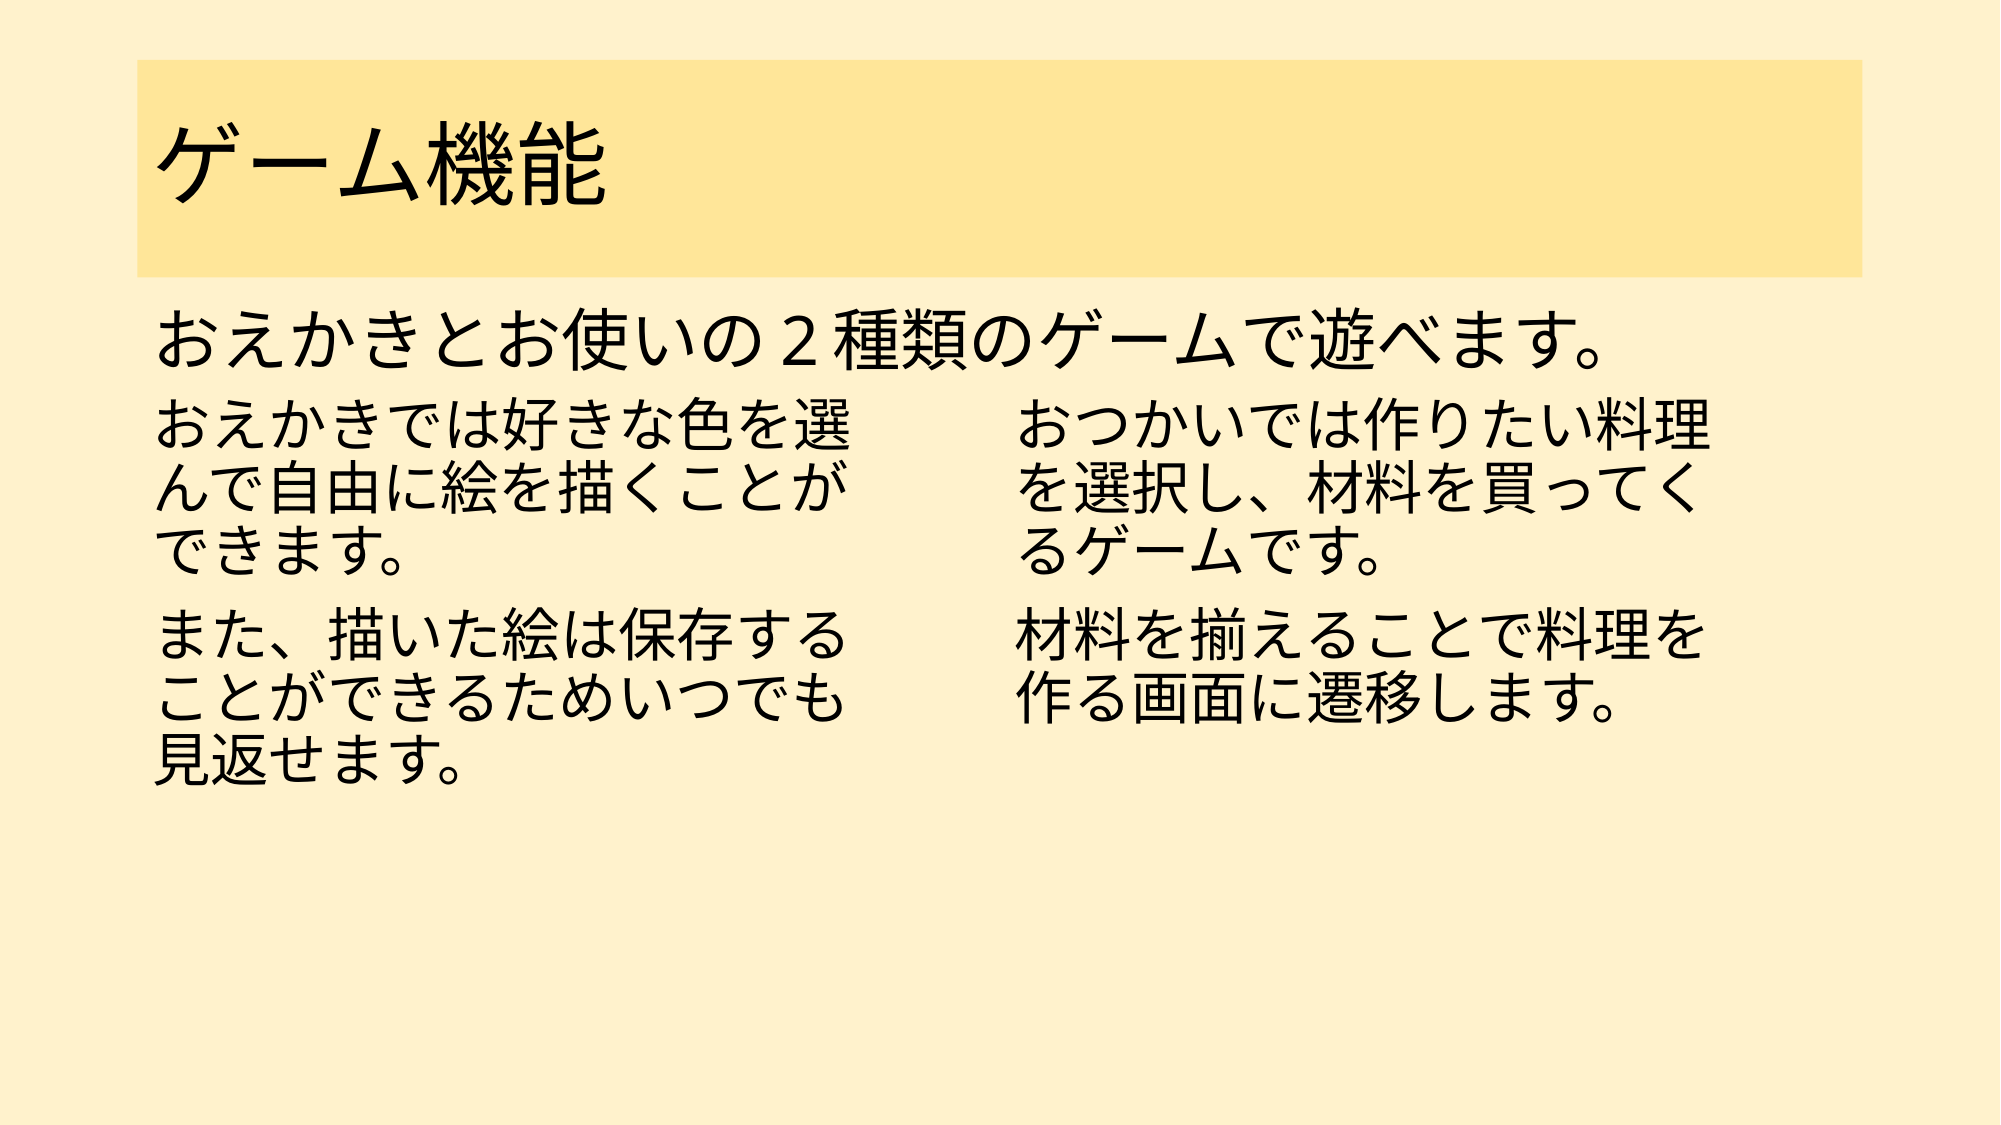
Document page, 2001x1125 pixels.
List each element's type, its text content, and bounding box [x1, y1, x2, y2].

text_box おえかきでは好きな色を選んで自由に絵を描くことができます。 また、描いた絵は保存することができるためいつでも見返せます。 [137, 389, 884, 1083]
title ゲーム機能 [137, 59, 1863, 278]
text_box おつかいでは作りたい料理を選択し、材料を買ってくるゲームです。 材料を揃えることで料理を作る画面に遷移します。 [999, 389, 1747, 1083]
list おえかきとお使いの2種類のゲームで遊べます。 [137, 299, 1863, 390]
